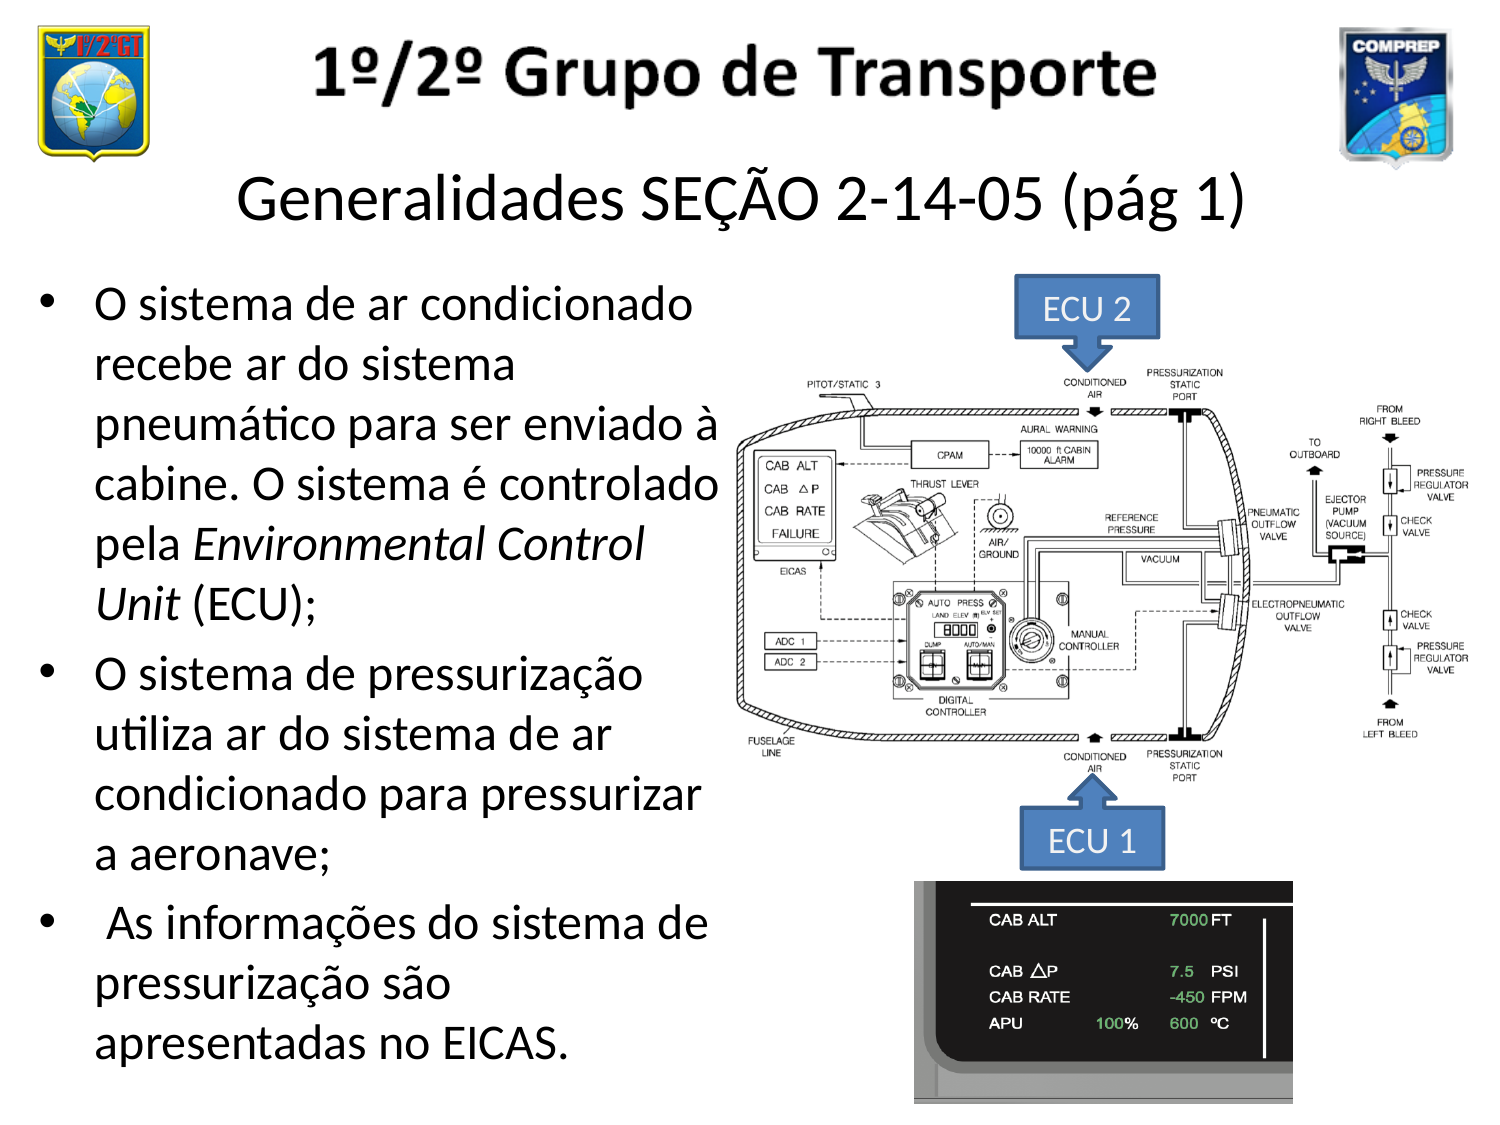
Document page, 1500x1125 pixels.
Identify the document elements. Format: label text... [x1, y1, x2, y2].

picture [298, 37, 1178, 44]
picture [35, 23, 151, 163]
list O sistema de ar condicionado recebe ar do sistema pneumático para ser enviado à cabine. O sistema é controlado pela Environmental Control Unit (ECU); O sistema de pressurização utiliza ar do sistema de ar condicionado para pressurizar a aeronave; As informações do sistema de pressurização são apresentadas no EICAS. [23, 262, 751, 1006]
text_box ECU 1 [1019, 805, 1166, 871]
picture [727, 361, 1479, 797]
text_box ECU 2 [1014, 273, 1161, 360]
picture [913, 881, 1293, 1105]
title Generalidades SEÇÃO 2-14-05 (pág 1) [74, 44, 1426, 233]
picture [1338, 26, 1459, 173]
